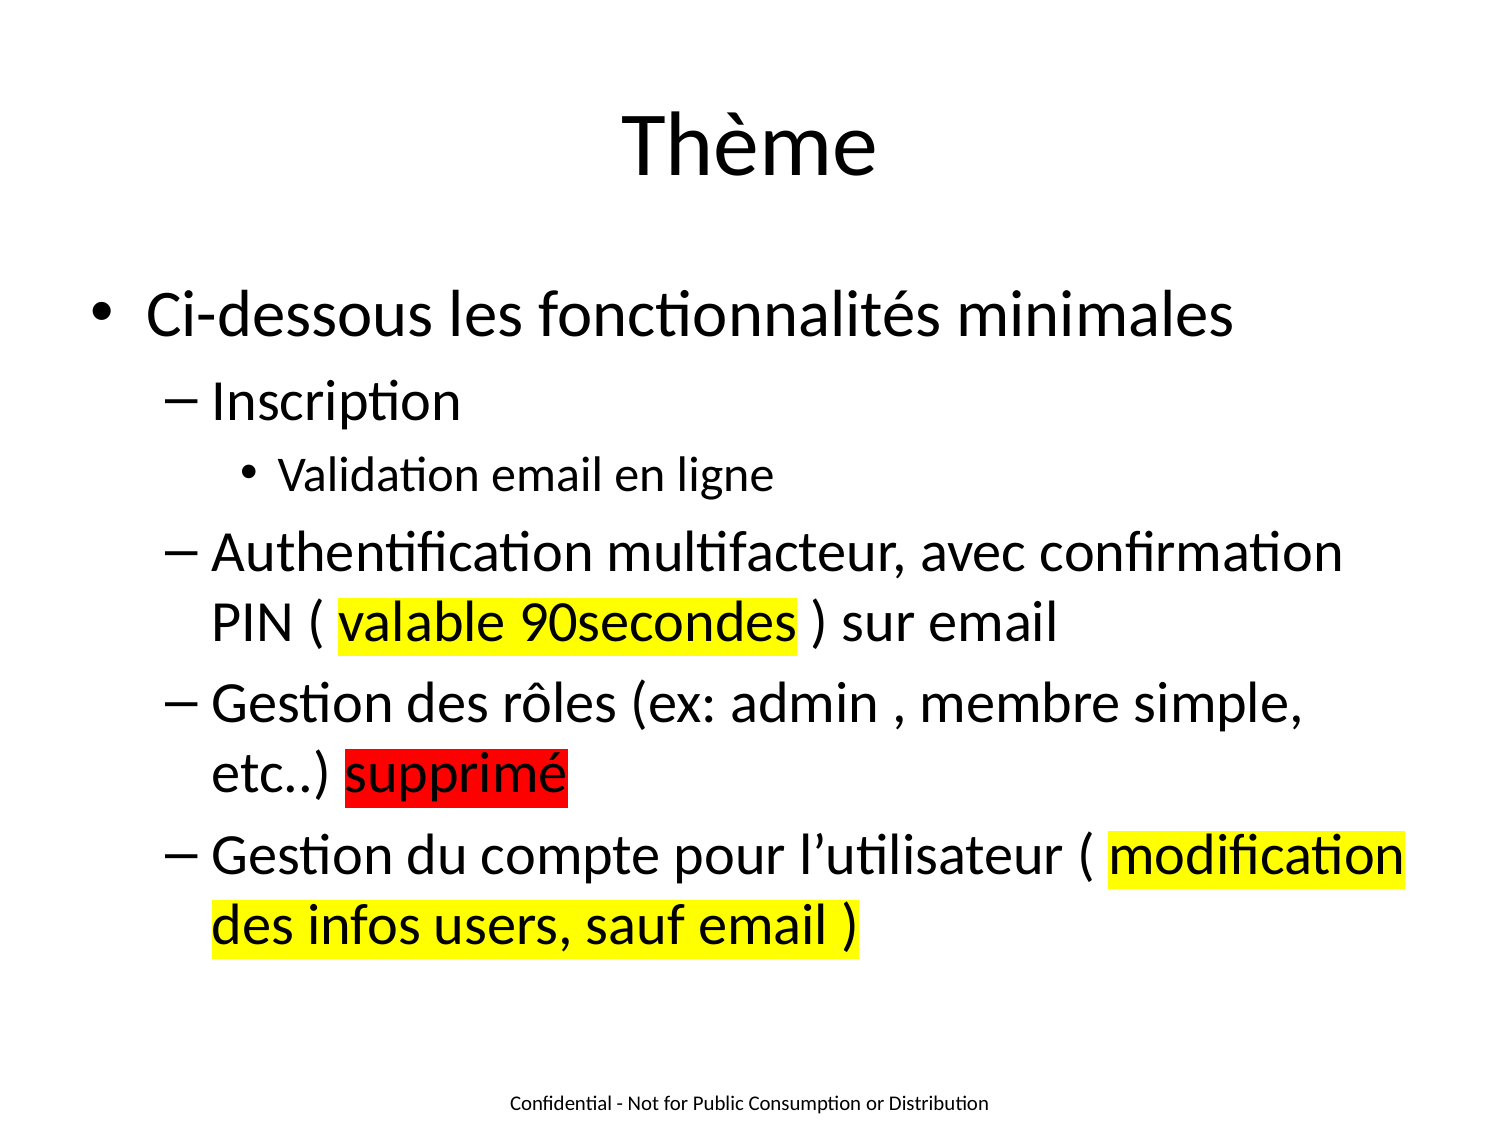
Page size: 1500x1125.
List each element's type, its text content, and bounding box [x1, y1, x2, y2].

list Ci-dessous les fonctionnalités minimales Inscription Validation email en ligne Authentification multifacteur, avec confirmation PIN ( valable 90secondes ) sur email Gestion des rôles (ex: admin , membre simple, etc..) supprimé Gestion du compte pour l’utilisateur ( modification des infos users, sauf email ) [75, 262, 1425, 1005]
title Thème [75, 45, 1425, 233]
